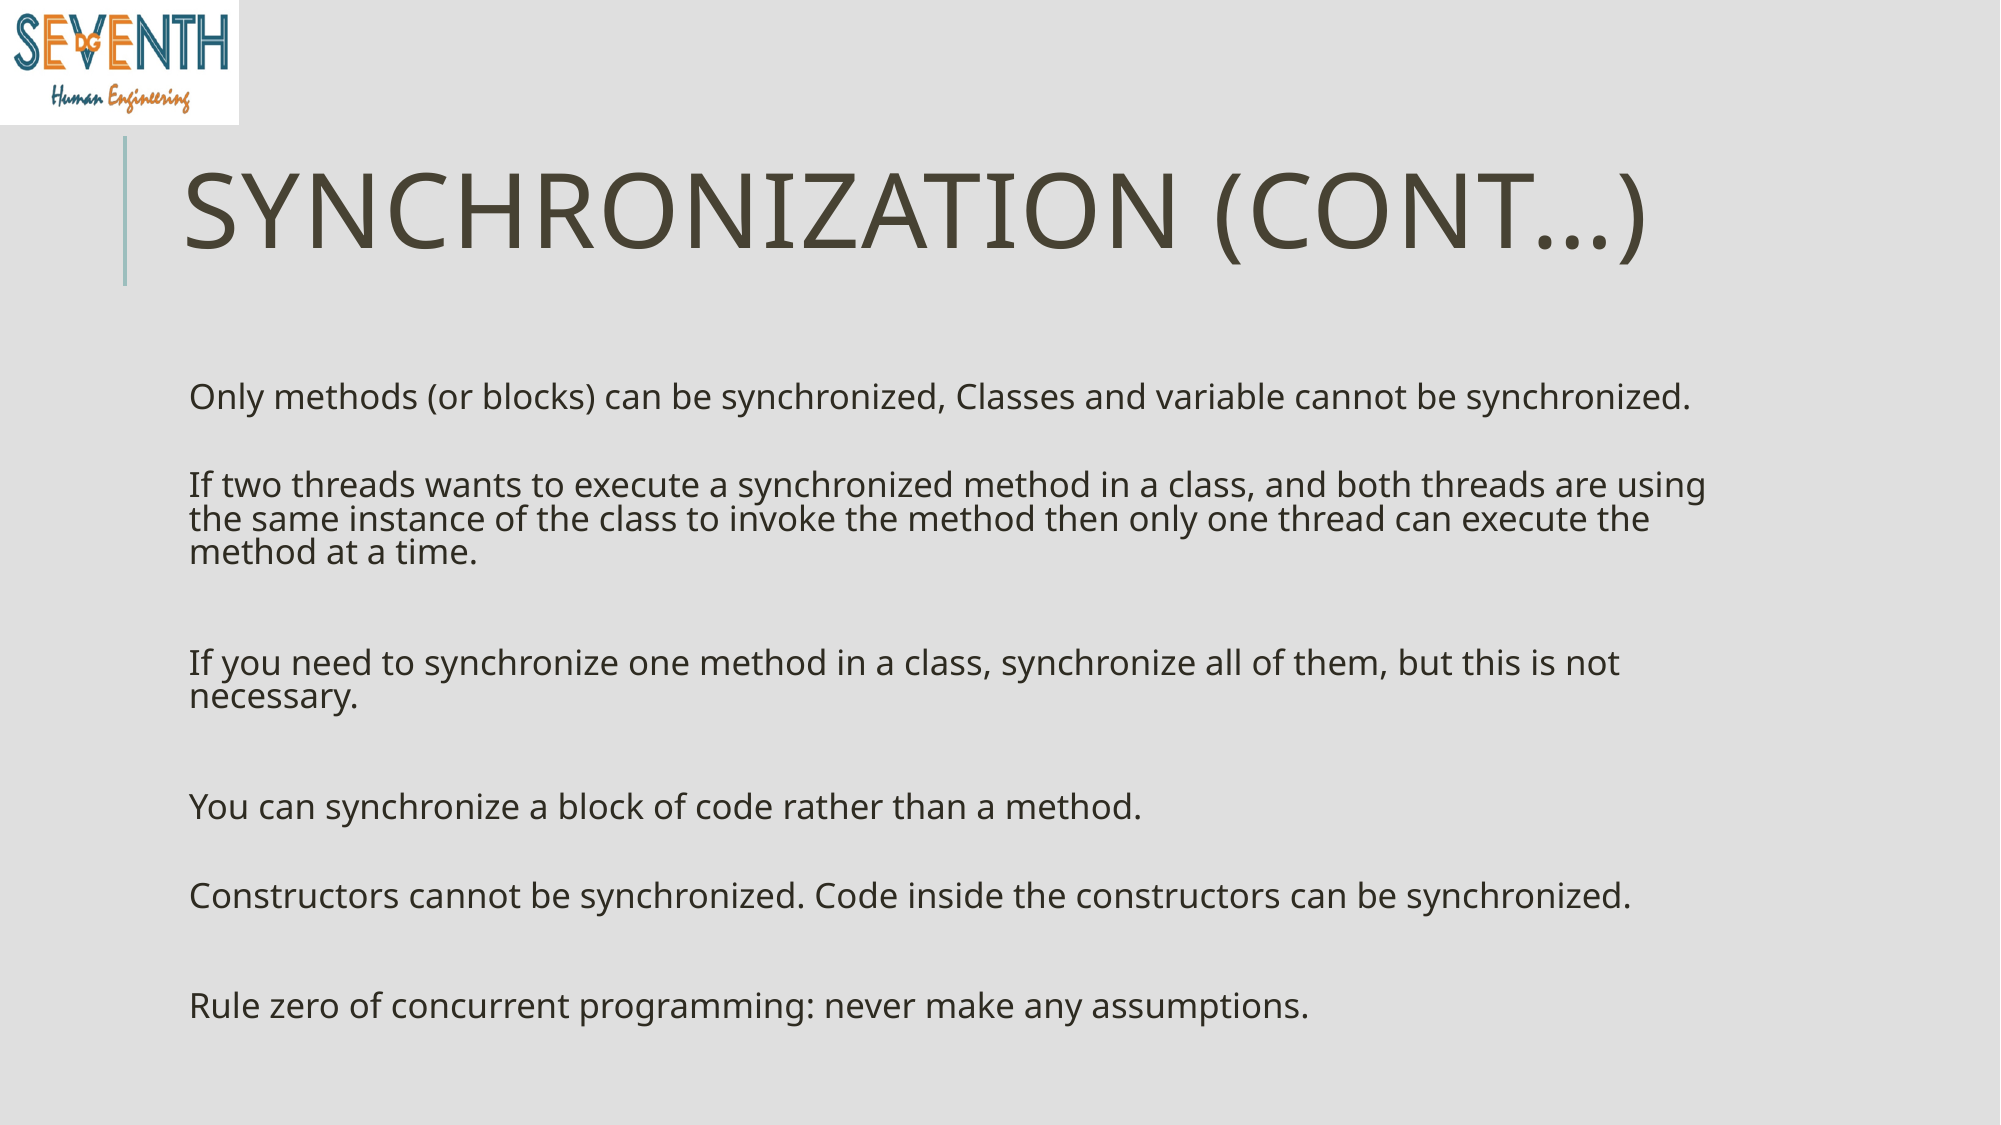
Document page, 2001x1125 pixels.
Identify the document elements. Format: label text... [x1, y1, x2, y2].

list Only methods (or blocks) can be synchronized, Classes and variable cannot be synchronized. If two threads wants to execute a synchronized method in a class, and both threads are using the same instance of the class to invoke the method then only one thread can execute the method at a time. If you need to synchronize one method in a class, synchronize all of them, but this is not necessary. You can synchronize a block of code rather than a method. Constructors cannot be synchronized. Code inside the constructors can be synchronized. Rule zero of concurrent programming: never make any assumptions. [168, 375, 1763, 1035]
title Synchronization (Cont…) [168, 96, 1763, 342]
picture [0, 0, 239, 125]
